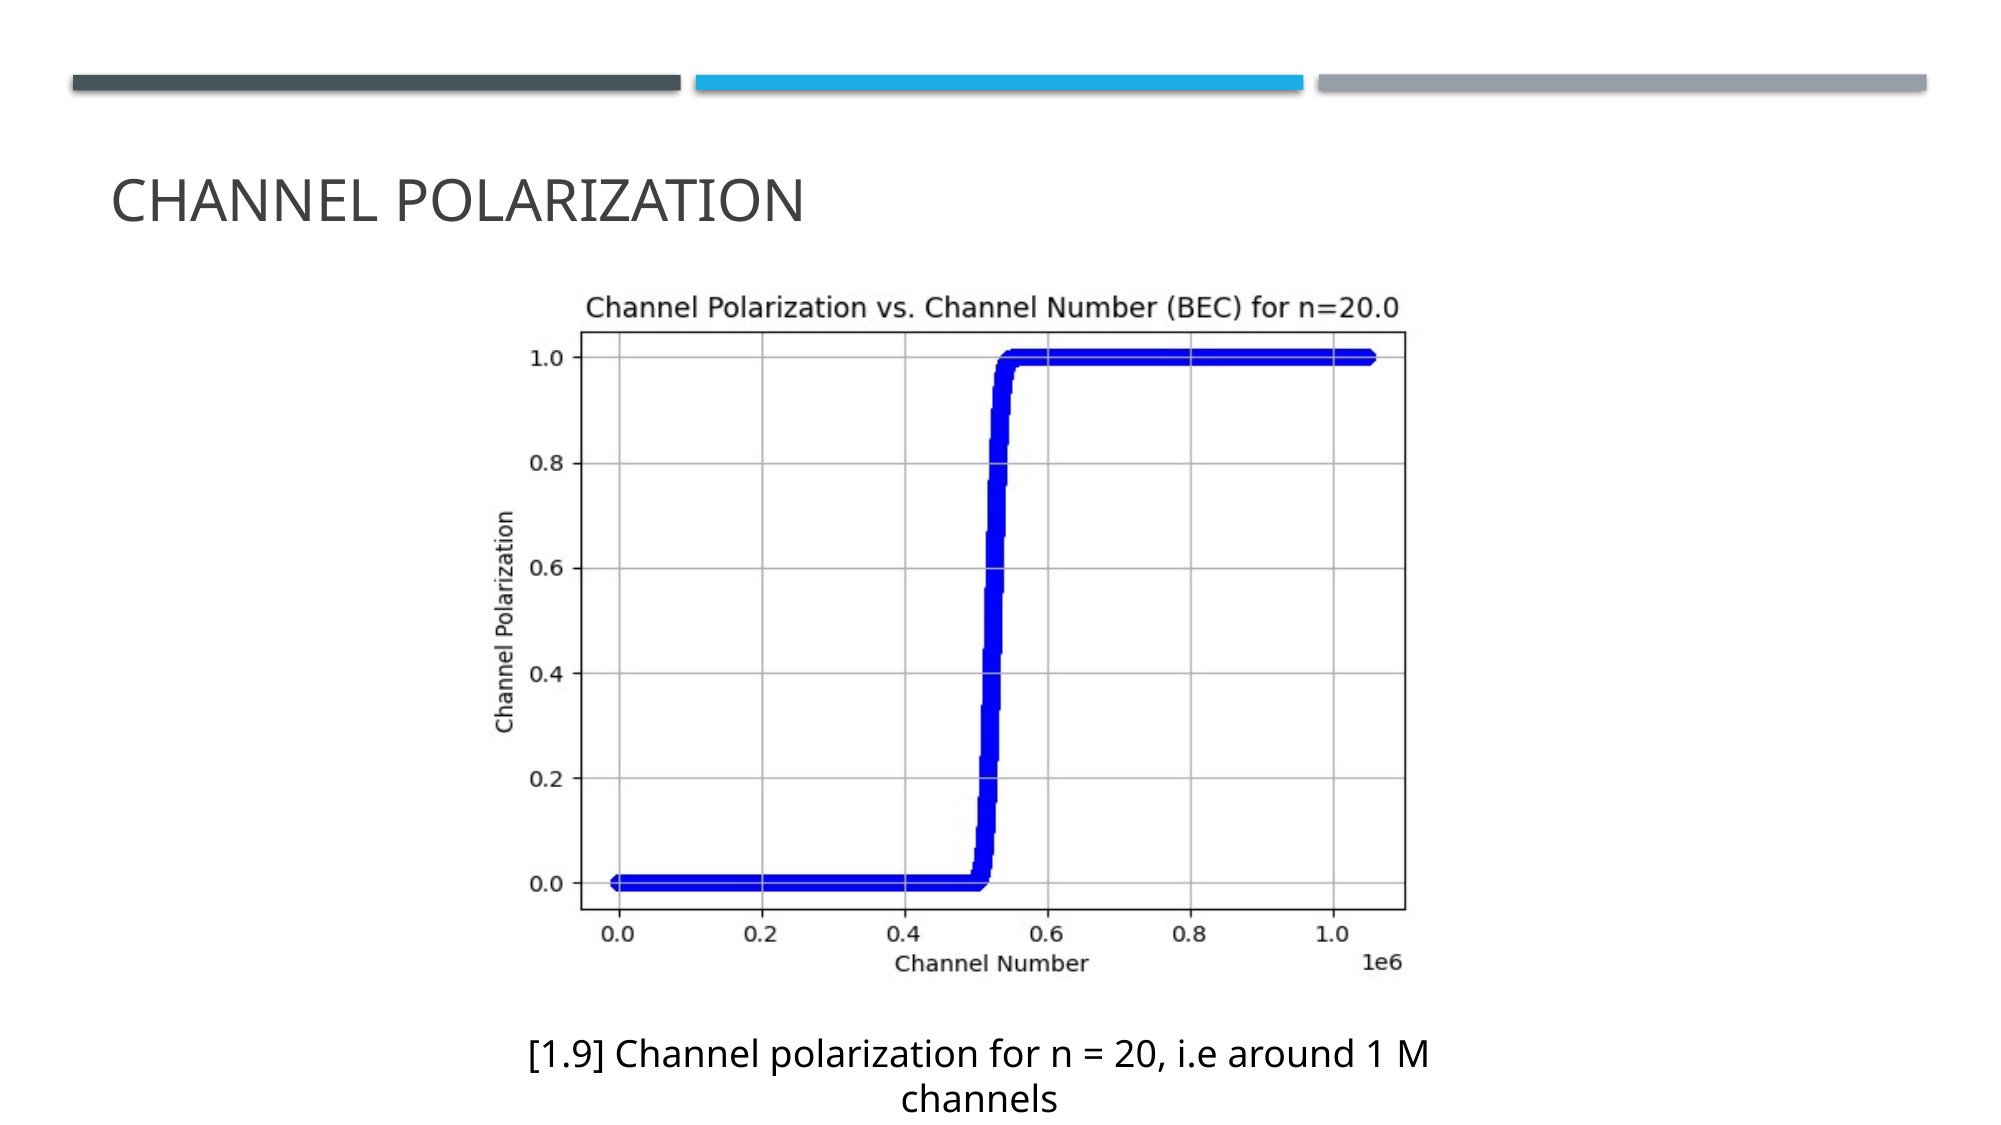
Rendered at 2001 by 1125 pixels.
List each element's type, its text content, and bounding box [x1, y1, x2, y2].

title Channel polarization [95, 115, 1905, 311]
text_box [1.9] Channel polarization for n = 20, i.e around 1 M channels [448, 1022, 1511, 1125]
picture [447, 240, 1511, 992]
